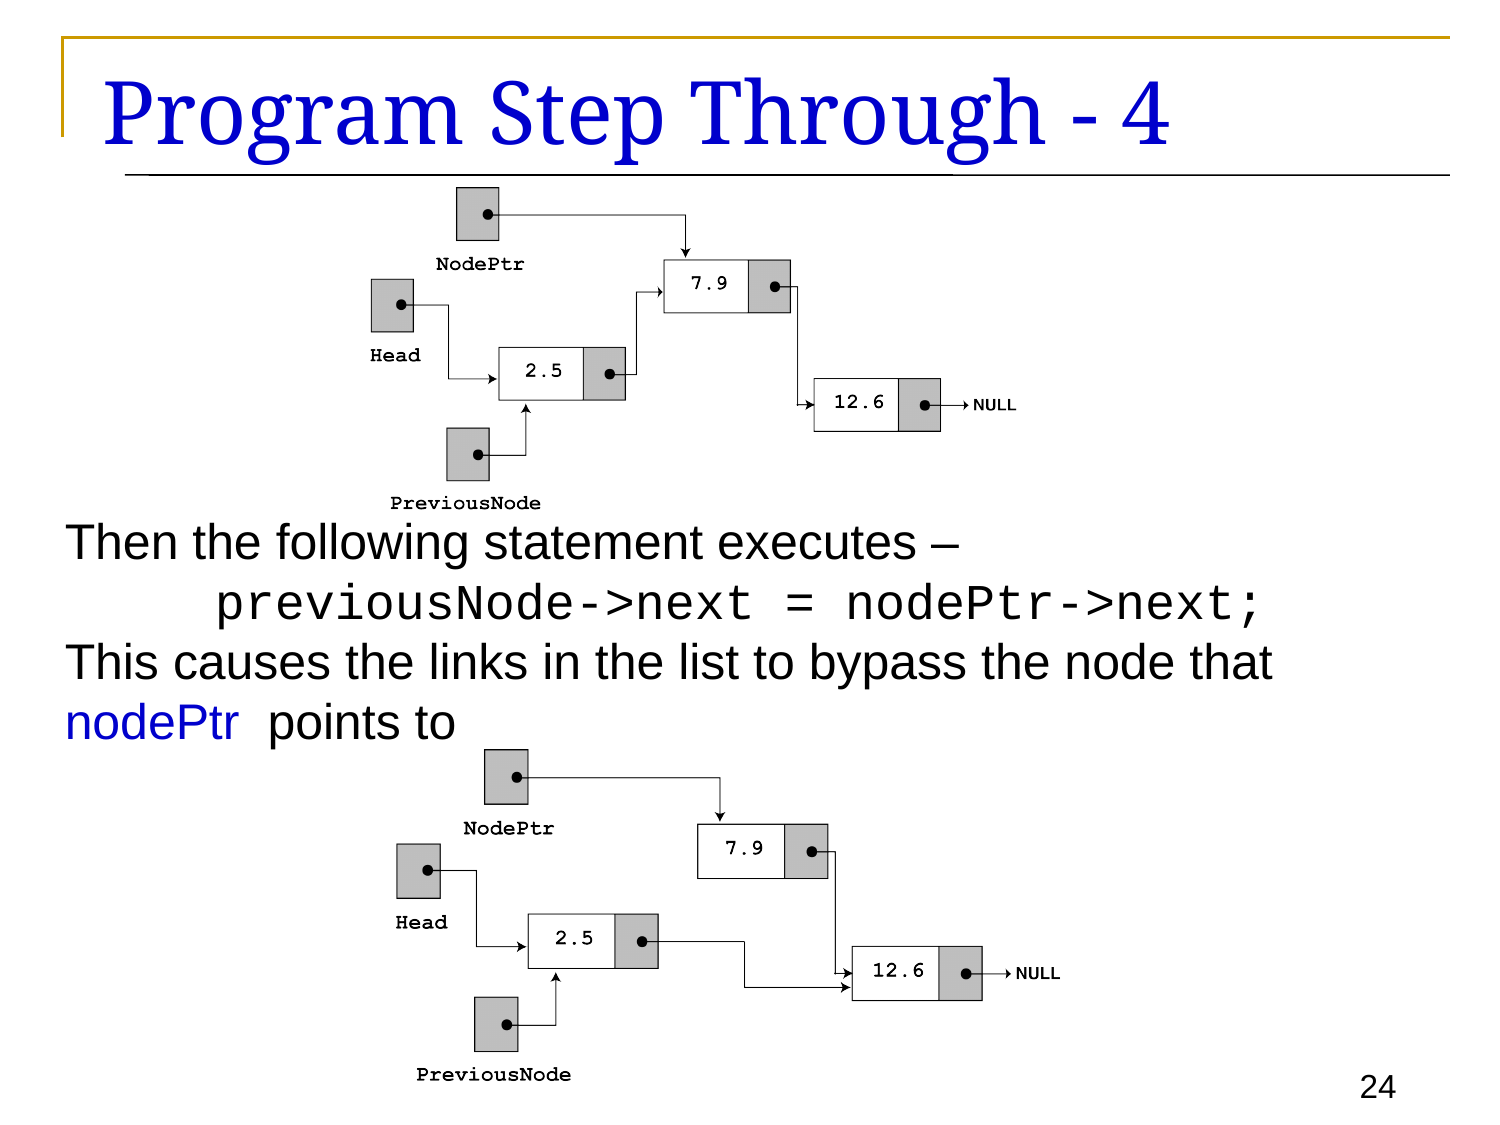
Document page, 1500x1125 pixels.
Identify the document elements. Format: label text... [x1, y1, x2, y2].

picture [349, 187, 1026, 523]
title Program Step Through - 4 [87, 49, 1451, 163]
text_box Then the following statement executes – previousNode->next = nodePtr->next; This causes the links in the list to bypass the node that nodePtr points to [49, 502, 1463, 757]
picture [374, 749, 1069, 1094]
